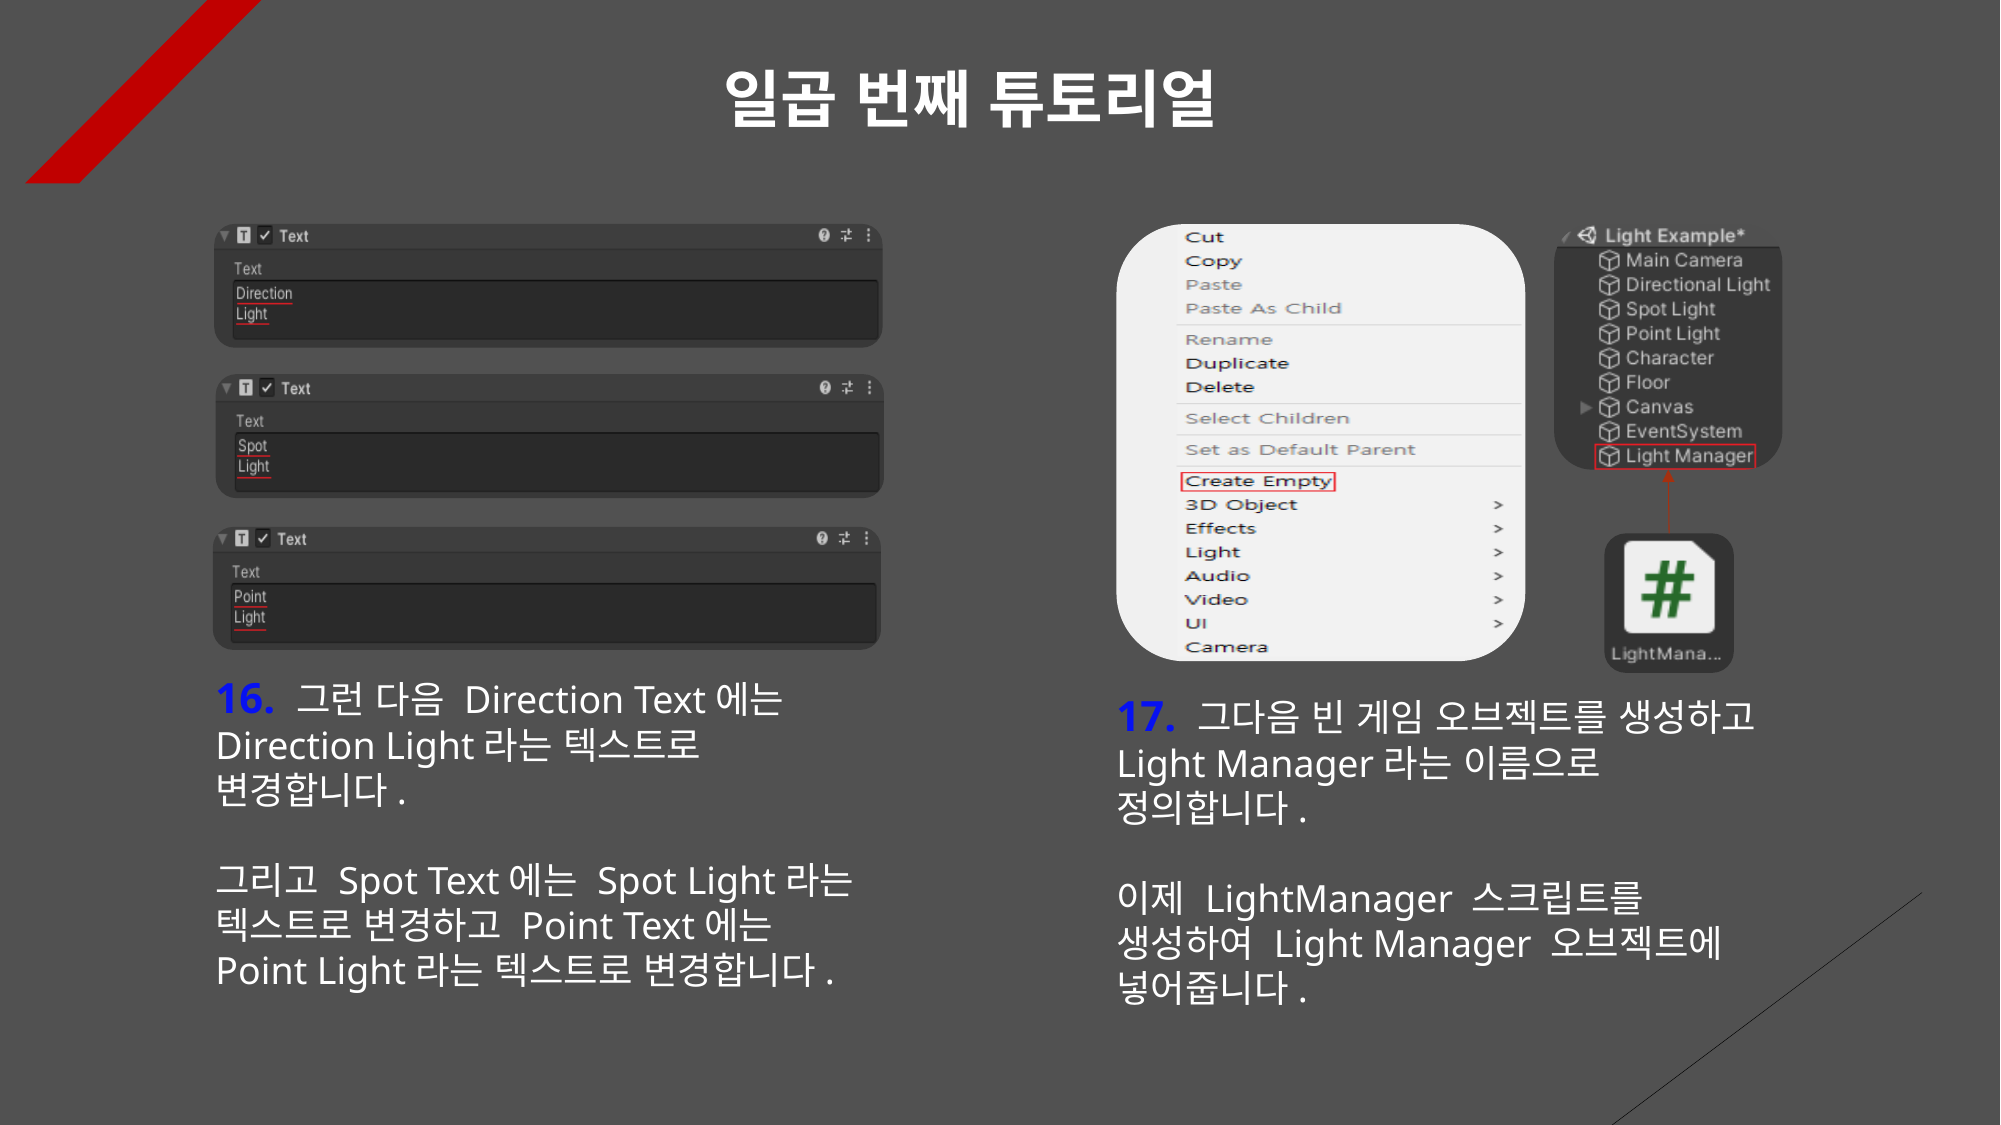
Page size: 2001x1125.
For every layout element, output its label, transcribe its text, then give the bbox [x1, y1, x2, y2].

picture [215, 374, 885, 499]
picture [214, 223, 883, 348]
text_box 일곱 번째 튜토리얼 [708, 52, 1293, 143]
picture [1116, 224, 1526, 662]
text_box 17. 그다음 빈 게임 오브젝트를 생성하고 Light Manager라는 이름으로 정의합니다. 이제 LightManager 스크립트를 생성하여 Light Manager 오브젝트에 넣어줍니다. [1116, 689, 1783, 1023]
picture [1604, 533, 1734, 673]
picture [212, 526, 882, 650]
picture [1554, 224, 1783, 470]
text_box 16. 그런 다음 Direction Text에는 Direction Light라는 텍스트로 변경합니다. 그리고 Spot Text에는 Spot Light라는 텍스트로 변경하고 Point Text에는 Point Light라는 텍스트로 변경합니다. [215, 672, 882, 1024]
